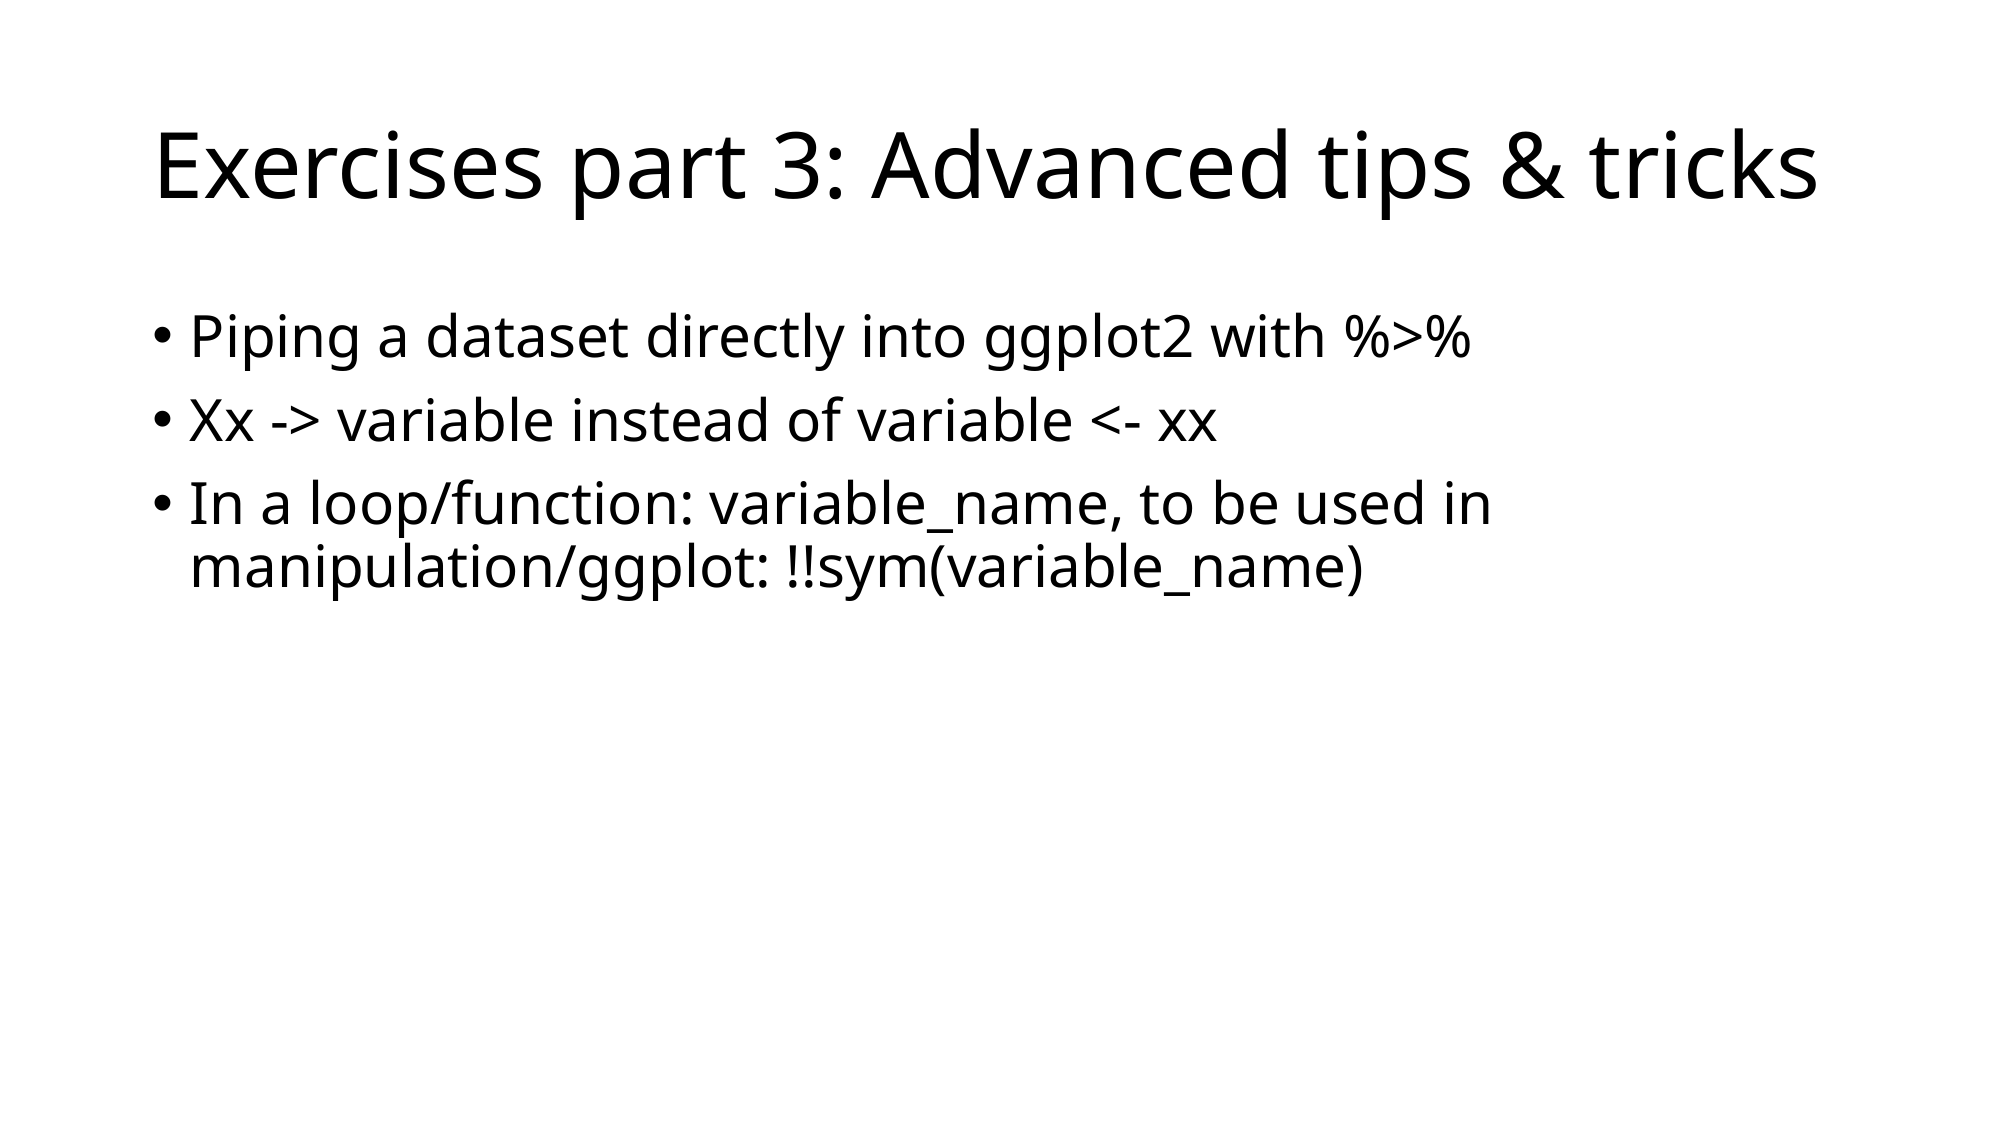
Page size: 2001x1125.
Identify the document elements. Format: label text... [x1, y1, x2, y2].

list Piping a dataset directly into ggplot2 with %>% Xx -> variable instead of variable <- xx In a loop/function: variable_name, to be used in manipulation/ggplot: !!sym(variable_name) [137, 299, 1863, 1014]
title Exercises part 3: Advanced tips & tricks [137, 59, 1863, 278]
